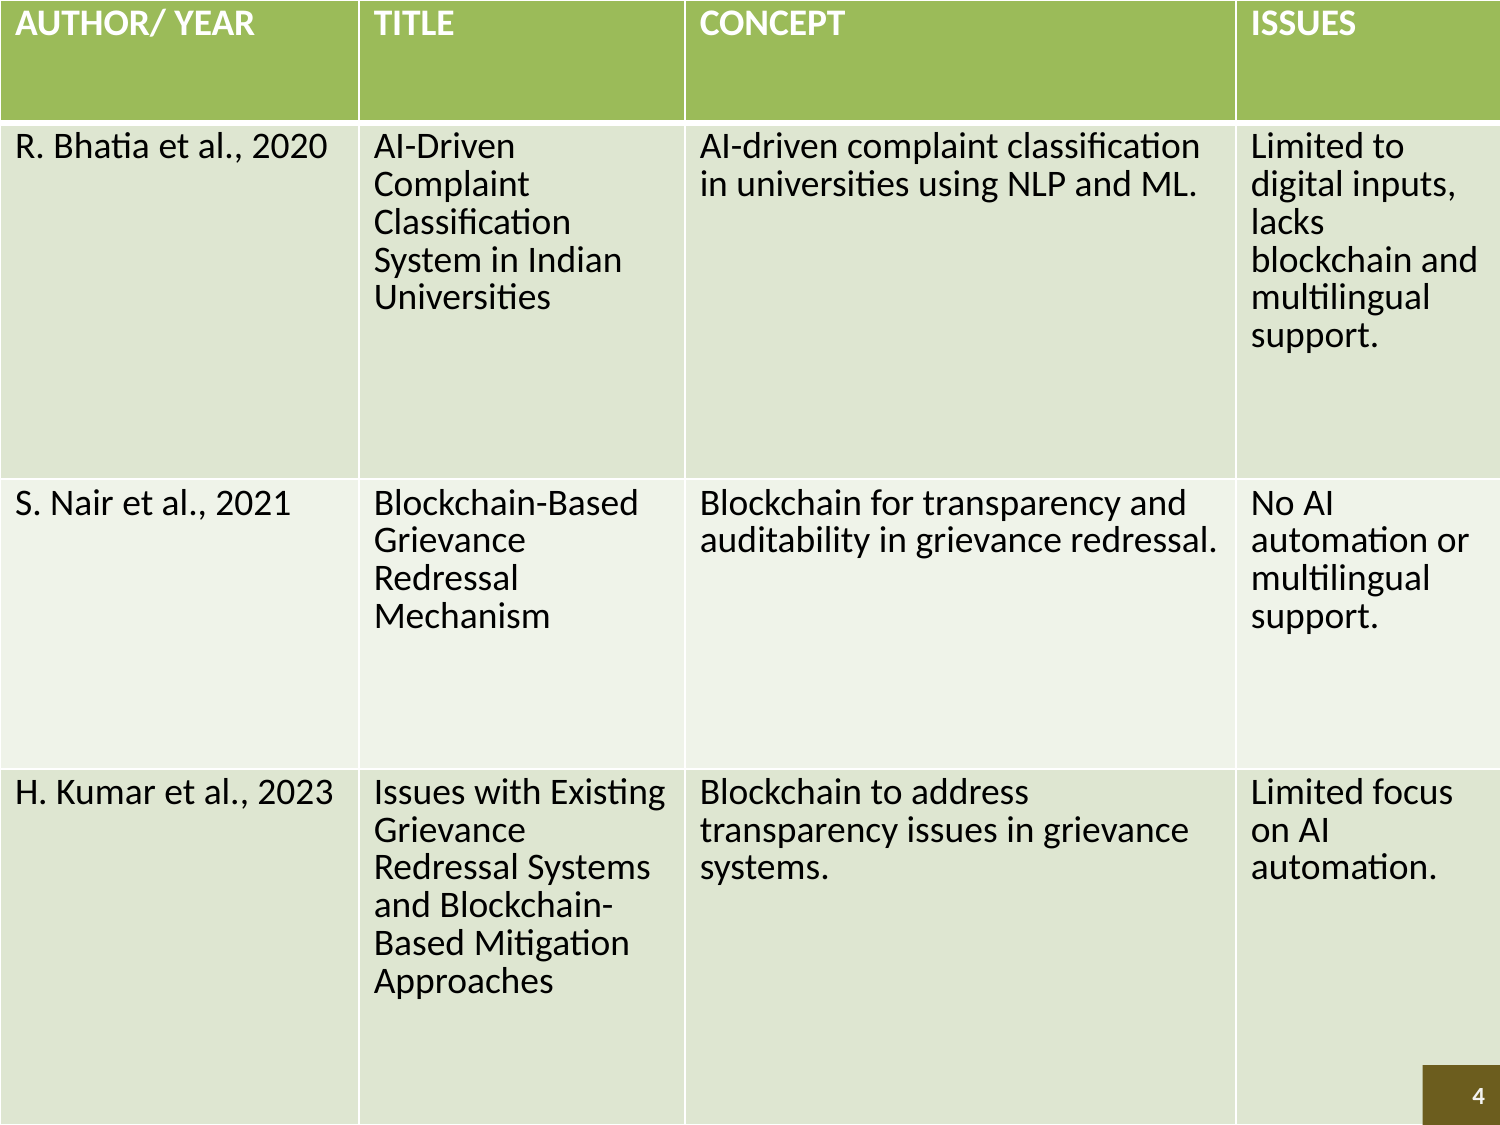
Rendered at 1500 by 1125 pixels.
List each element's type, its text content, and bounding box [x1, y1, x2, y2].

table_cell H. Kumar et al., 2023 [1, 770, 358, 1124]
table_cell Blockchain for transparency and auditability in grievance redressal. [686, 480, 1235, 768]
table_cell Blockchain to address transparency issues in grievance systems. [686, 770, 1235, 1124]
table_header CONCEPT [686, 1, 1235, 120]
table_cell Issues with Existing Grievance Redressal Systems and Blockchain-Based Mitigation Approaches [360, 770, 684, 1124]
table_cell Limited to digital inputs, lacks blockchain and multilingual support. [1237, 126, 1500, 478]
table_cell S. Nair et al., 2021 [1, 480, 358, 768]
table_cell R. Bhatia et al., 2020 [1, 126, 358, 478]
table_cell No AI automation or multilingual support. [1237, 480, 1500, 768]
table_header ISSUES [1237, 1, 1500, 120]
table_header TITLE [360, 1, 684, 120]
table_header AUTHOR/ YEAR [1, 1, 358, 120]
table_cell AI-driven complaint classification in universities using NLP and ML. [686, 126, 1235, 478]
slide_number 4 [1422, 1065, 1500, 1125]
table_cell Limited focus on AI automation. [1237, 770, 1500, 1124]
table_cell Blockchain-Based Grievance Redressal Mechanism [360, 480, 684, 768]
table_cell AI-Driven Complaint Classification System in Indian Universities [360, 126, 684, 478]
